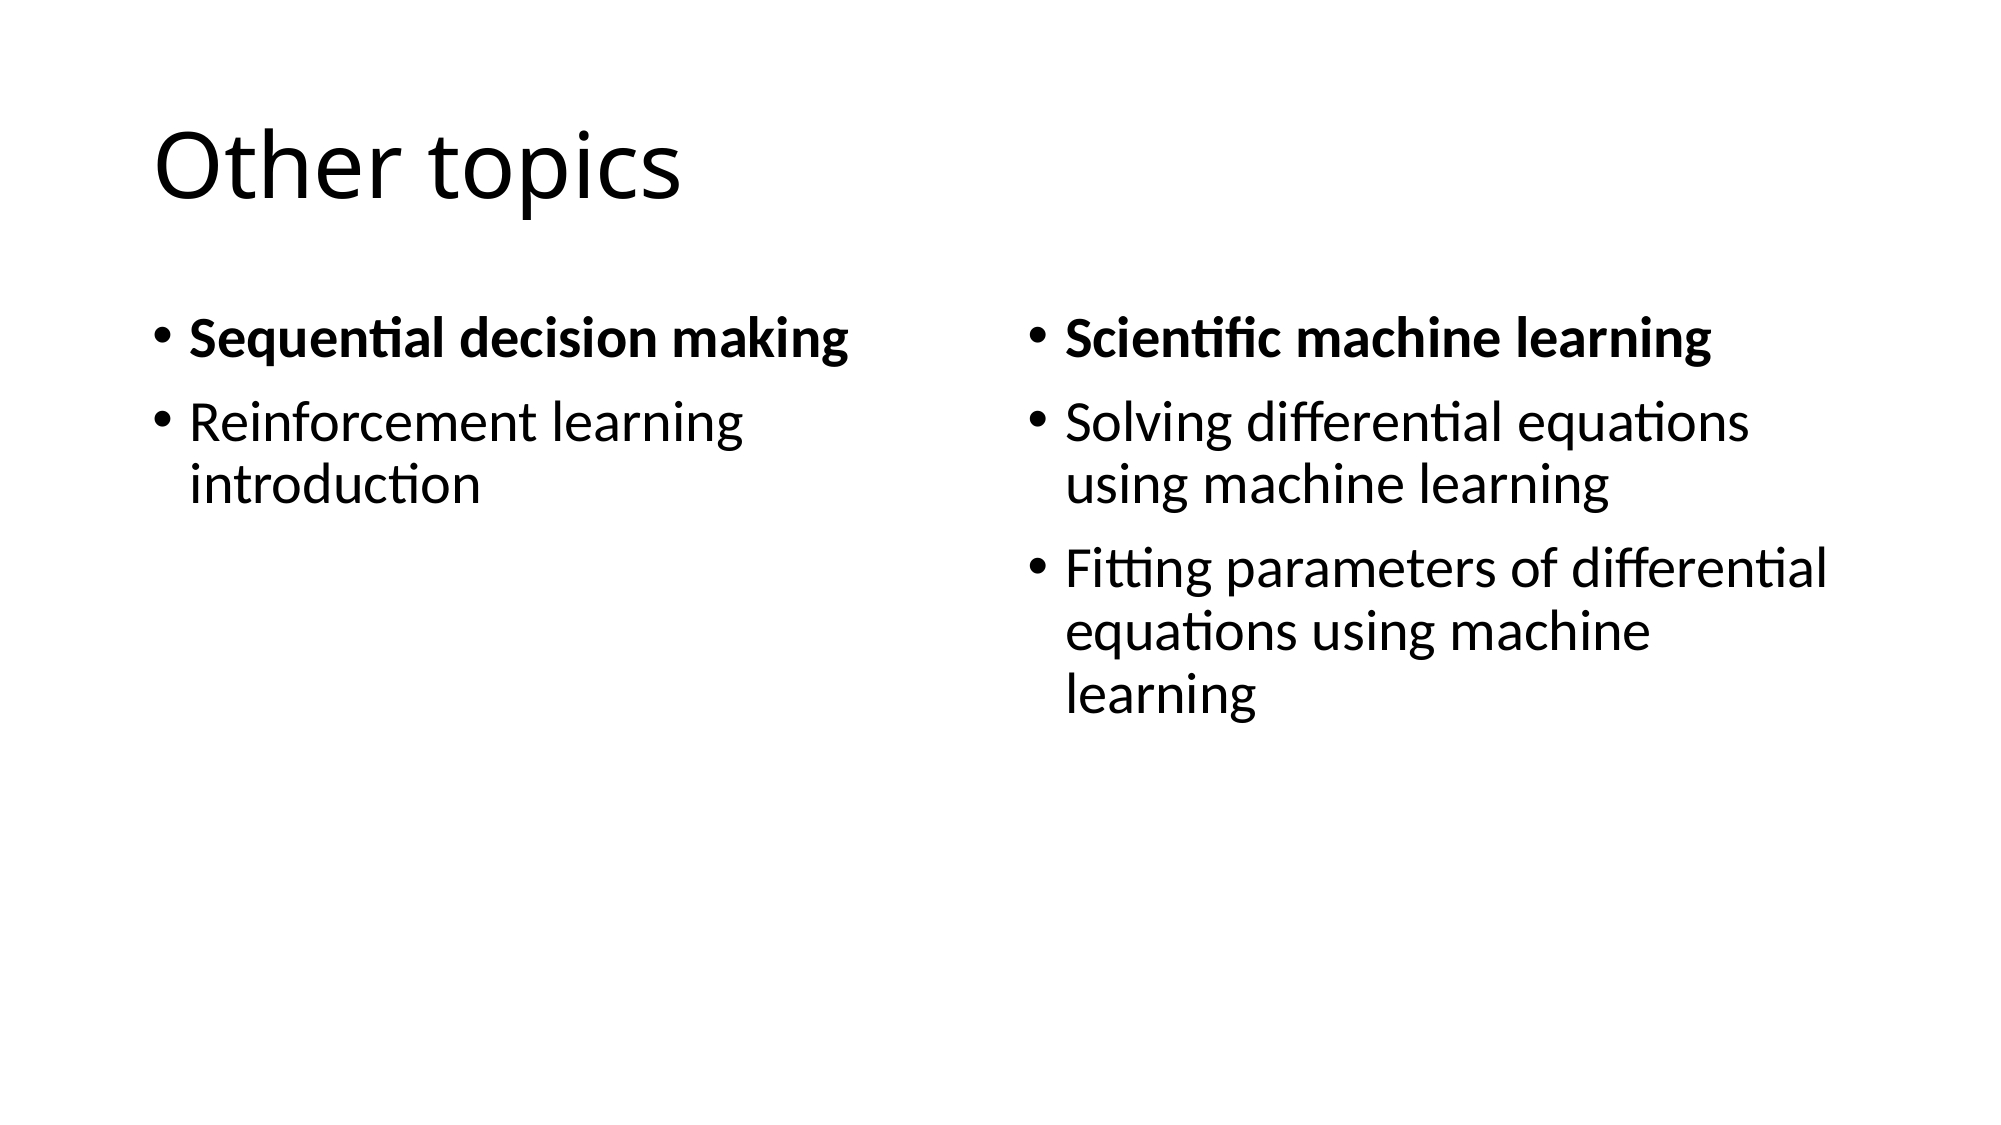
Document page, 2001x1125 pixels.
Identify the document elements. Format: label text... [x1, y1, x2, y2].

list Sequential decision making Reinforcement learning introduction [137, 299, 988, 1014]
title Other topics [137, 59, 1863, 278]
list Scientific machine learning Solving differential equations using machine learning Fitting parameters of differential equations using machine learning [1012, 299, 1863, 1014]
